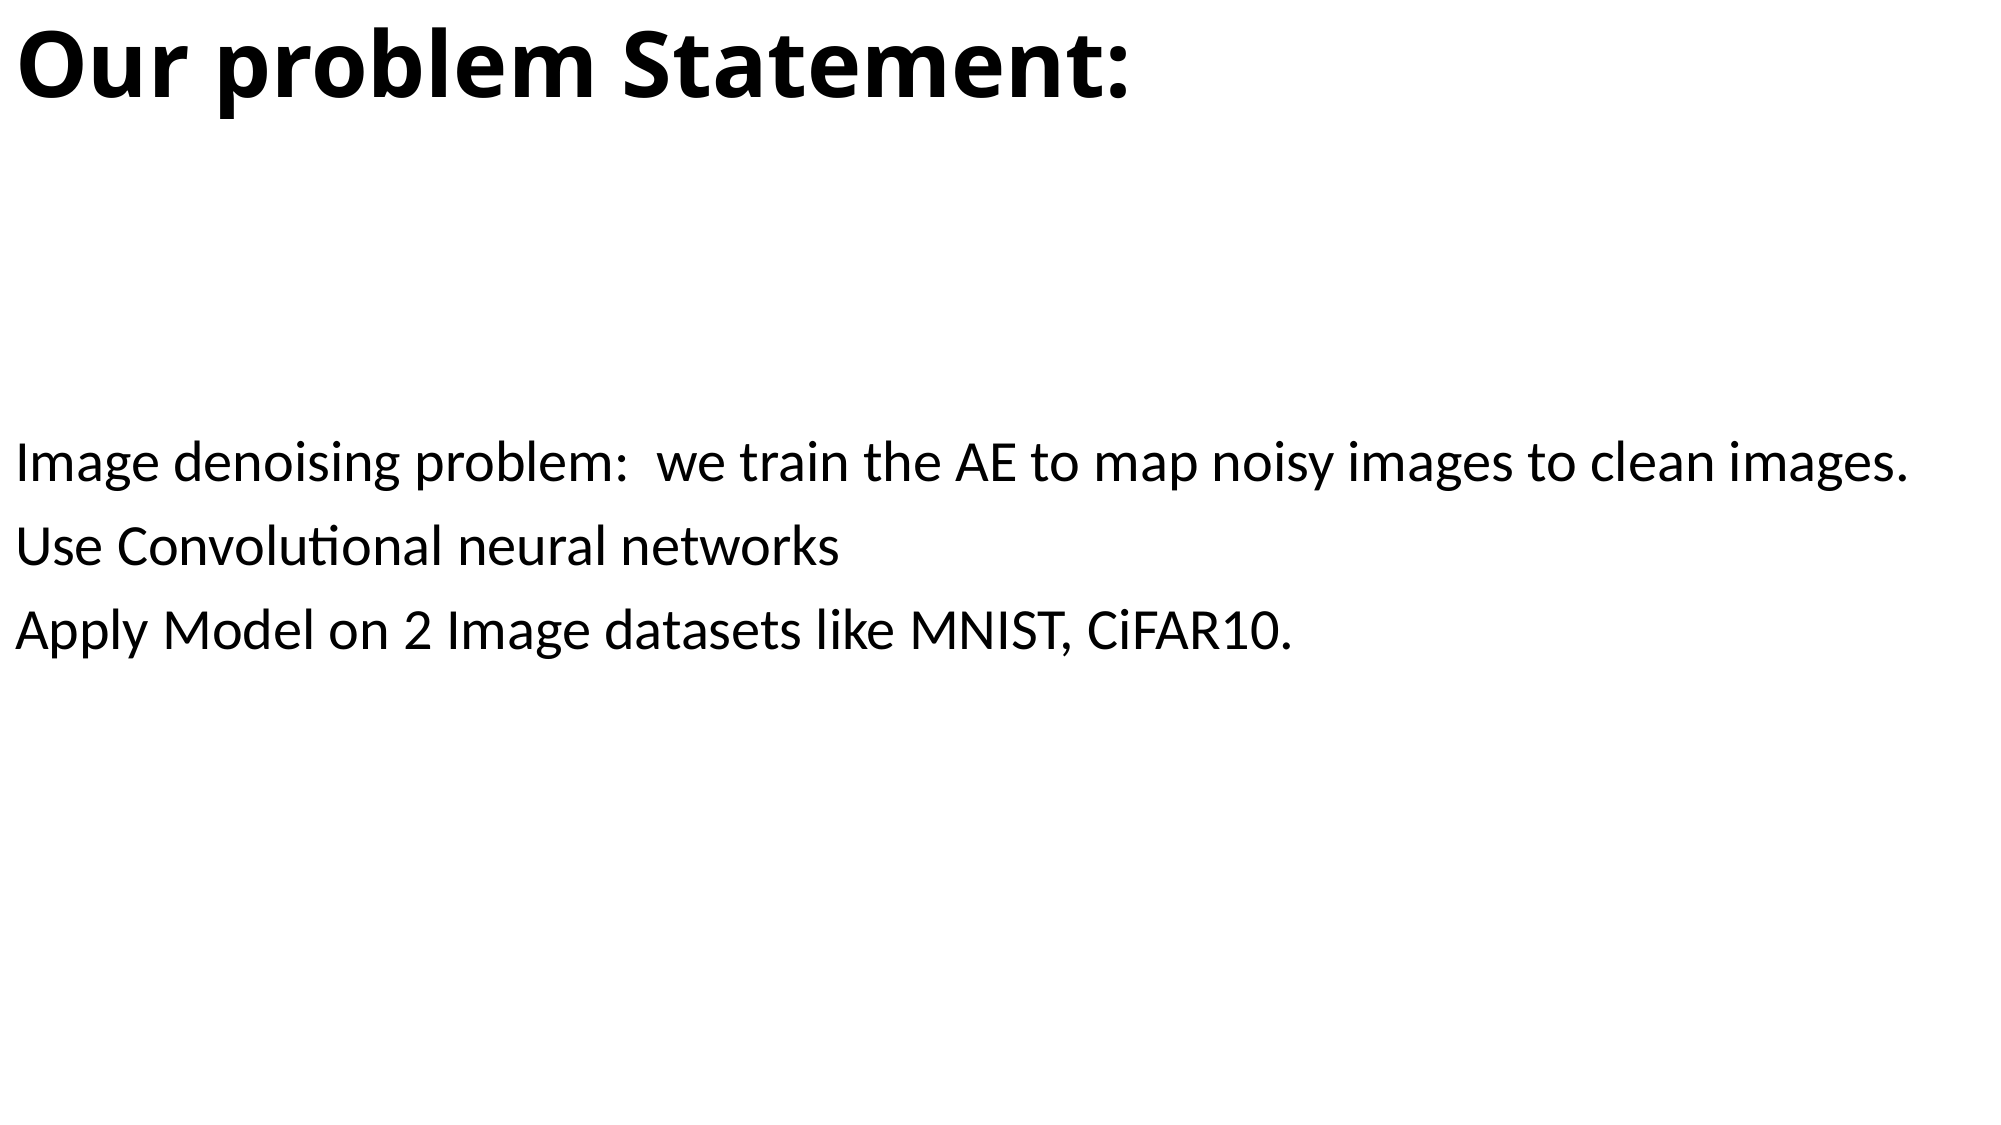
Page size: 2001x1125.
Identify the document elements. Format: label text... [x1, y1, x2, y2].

list Image denoising problem: we train the AE to map noisy images to clean images. Use Convolutional neural networks Apply Model on 2 Image datasets like MNIST, CiFAR10. [0, 424, 2000, 795]
title Our problem Statement: [0, 0, 1863, 136]
